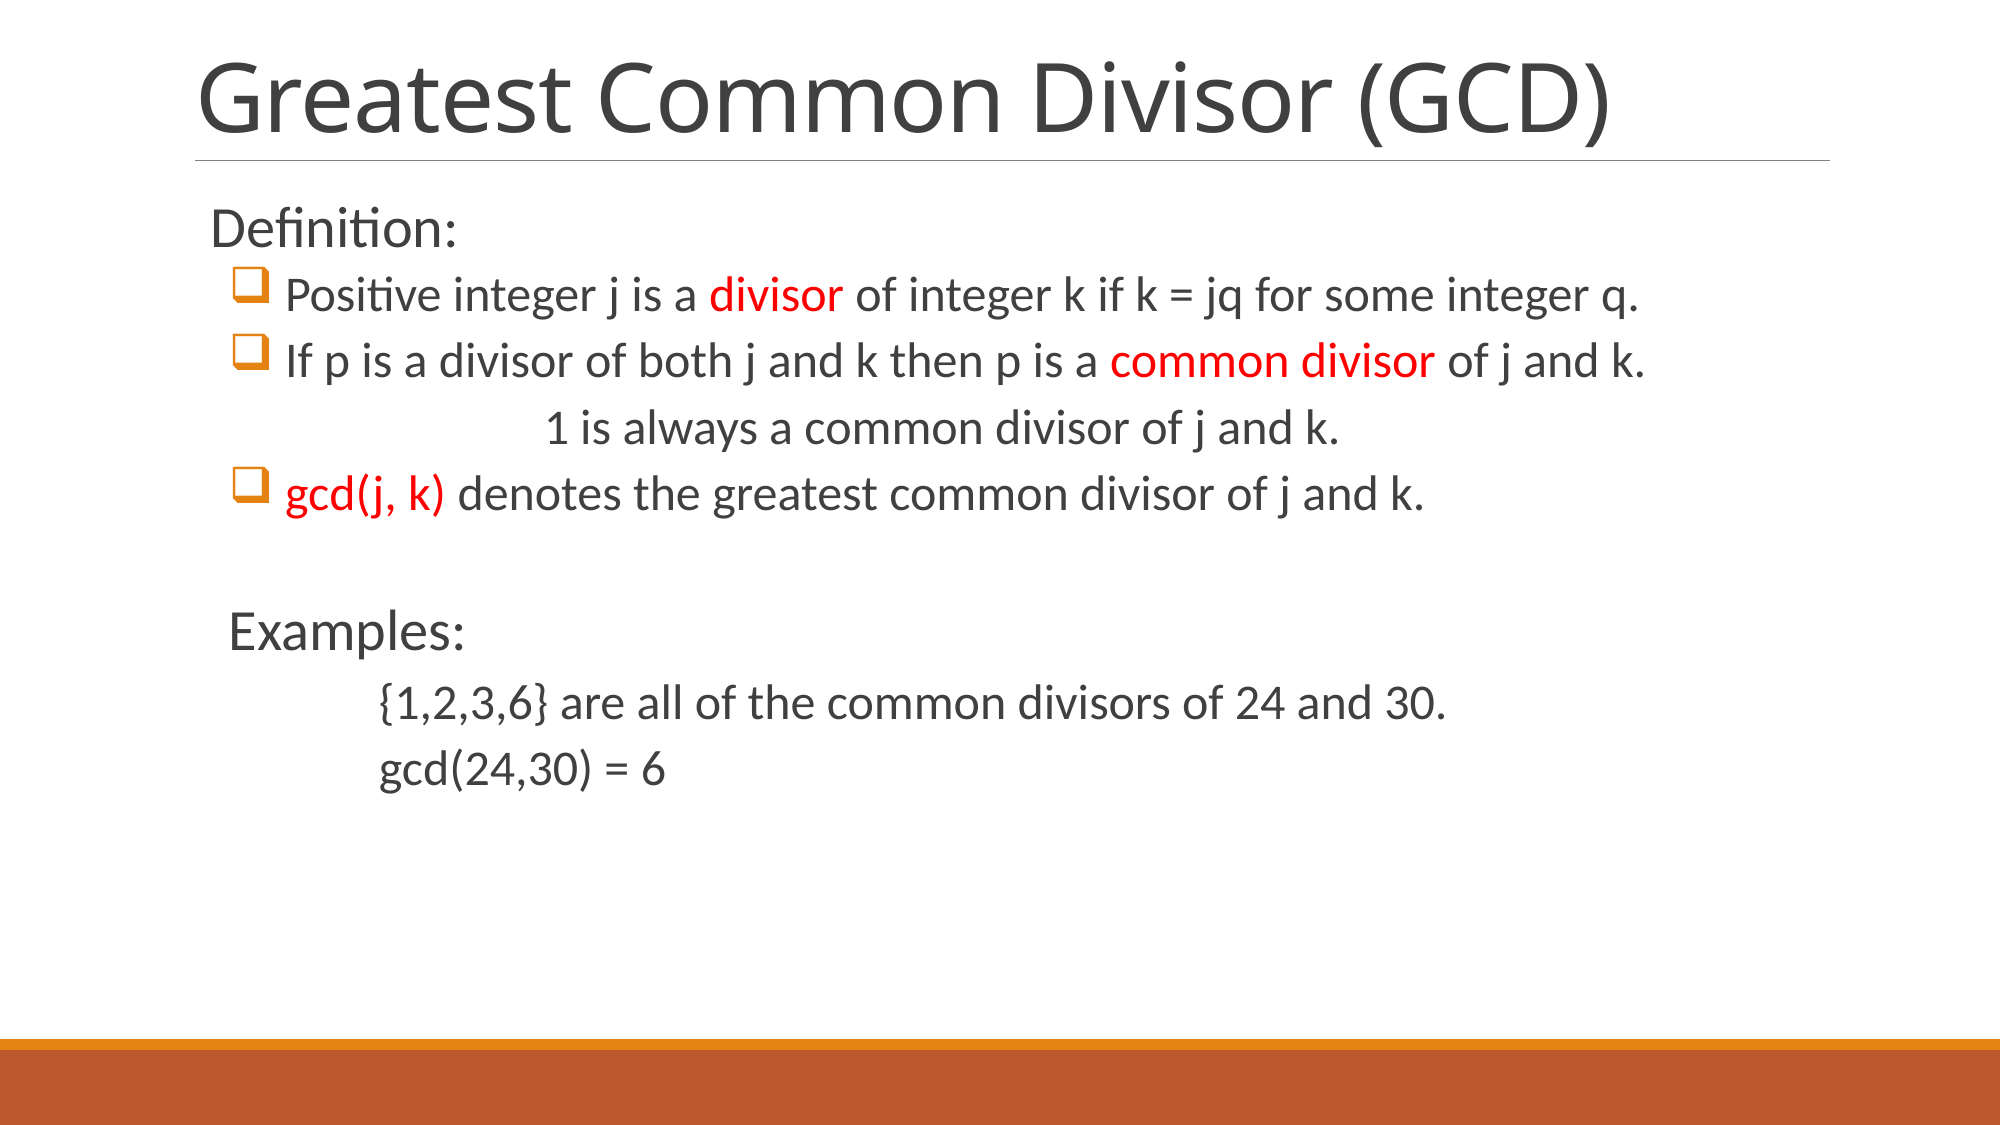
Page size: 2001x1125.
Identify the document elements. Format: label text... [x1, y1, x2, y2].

title Greatest Common Divisor (GCD) [180, 47, 1830, 160]
list Definition: Positive integer j is a divisor of integer k if k = jq for some integer q. If p is a divisor of both j and k then p is a common divisor of j and k. 1 is always a common divisor of j and k. gcd(j, k) denotes the greatest common divisor of j and k. Examples: {1,2,3,6} are all of the common divisors of 24 and 30. gcd(24,30) = 6 [195, 189, 1830, 978]
